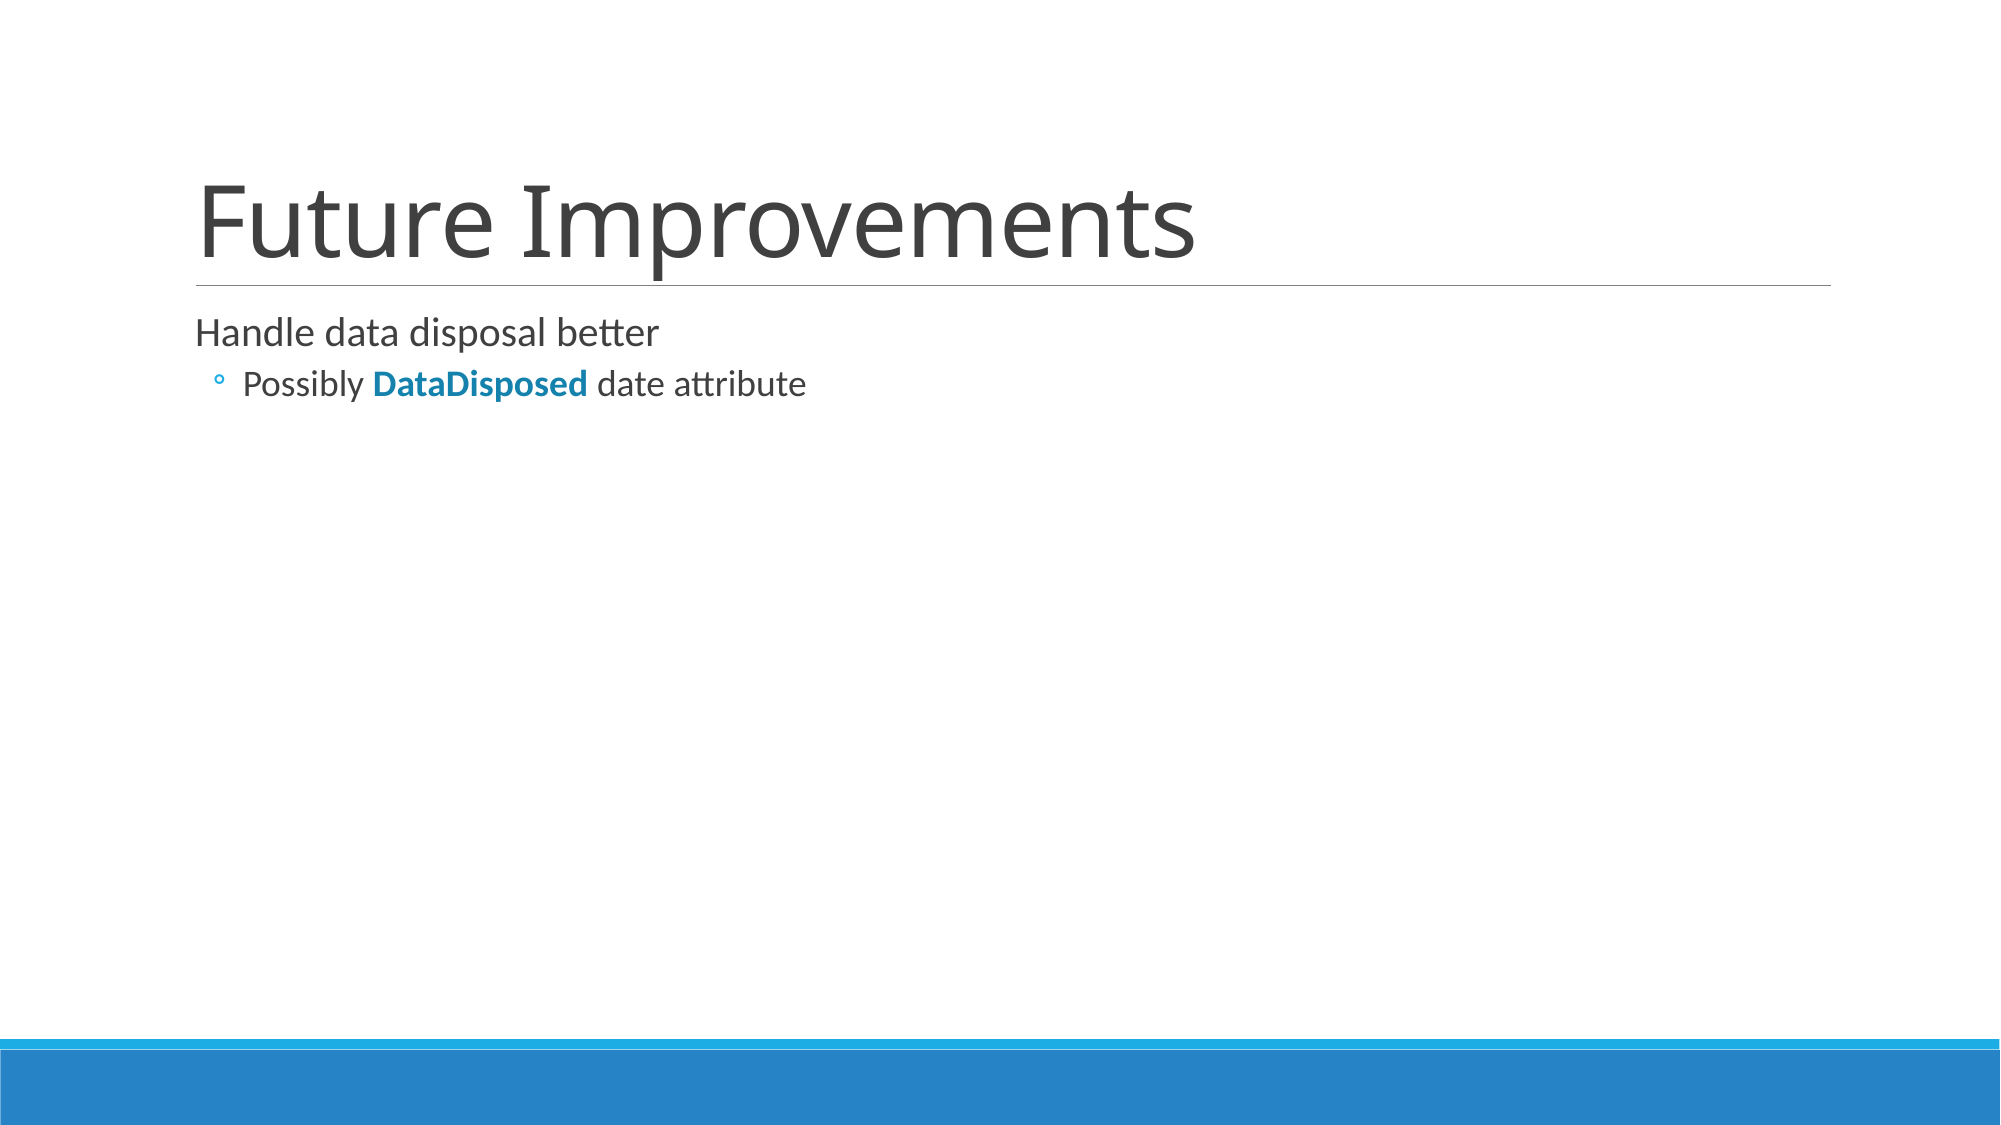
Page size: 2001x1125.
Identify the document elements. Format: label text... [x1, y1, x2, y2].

list Handle data disposal better Possibly DataDisposed date attribute [180, 302, 1830, 963]
title Future Improvements [180, 47, 1830, 285]
